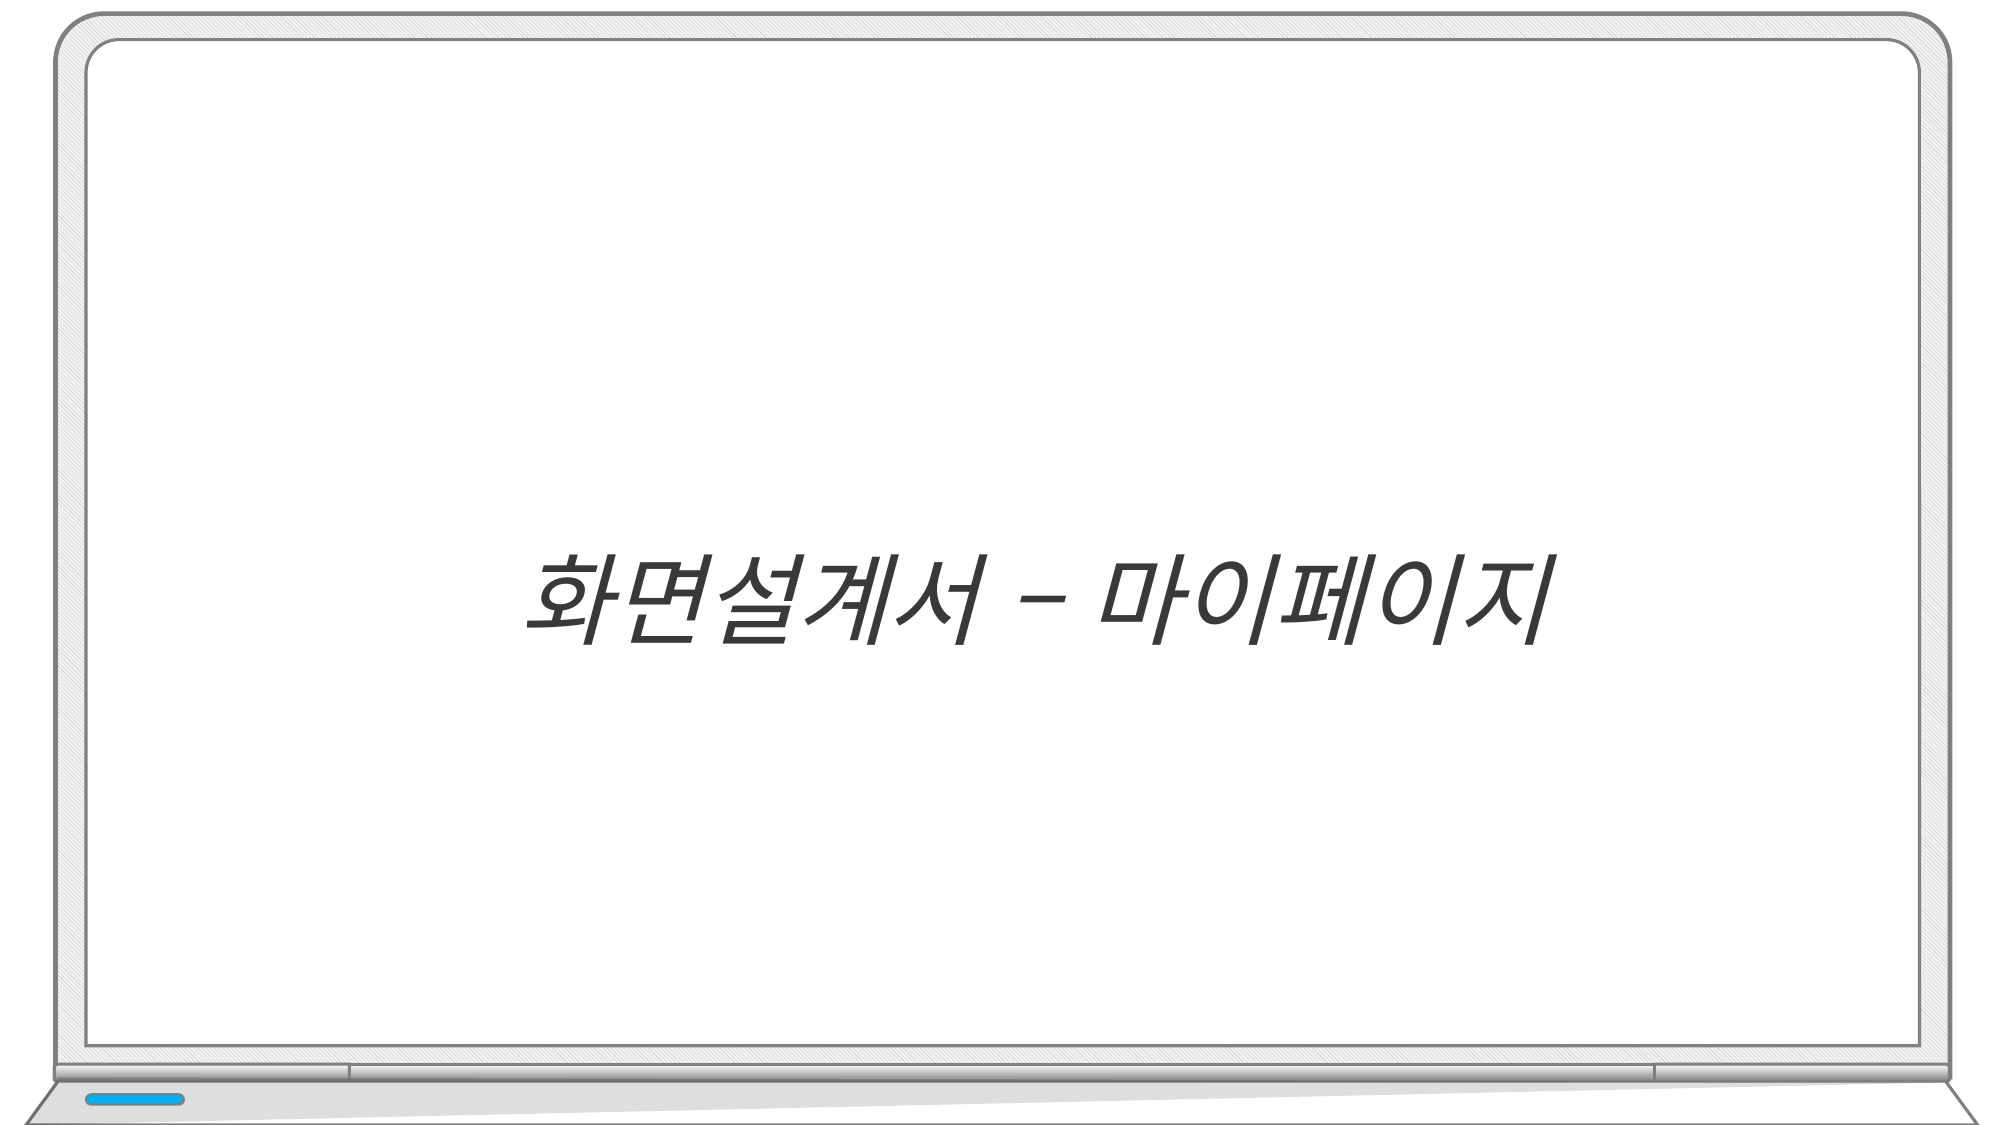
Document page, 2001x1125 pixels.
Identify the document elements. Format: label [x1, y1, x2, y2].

text_box [24, 13, 1978, 1125]
